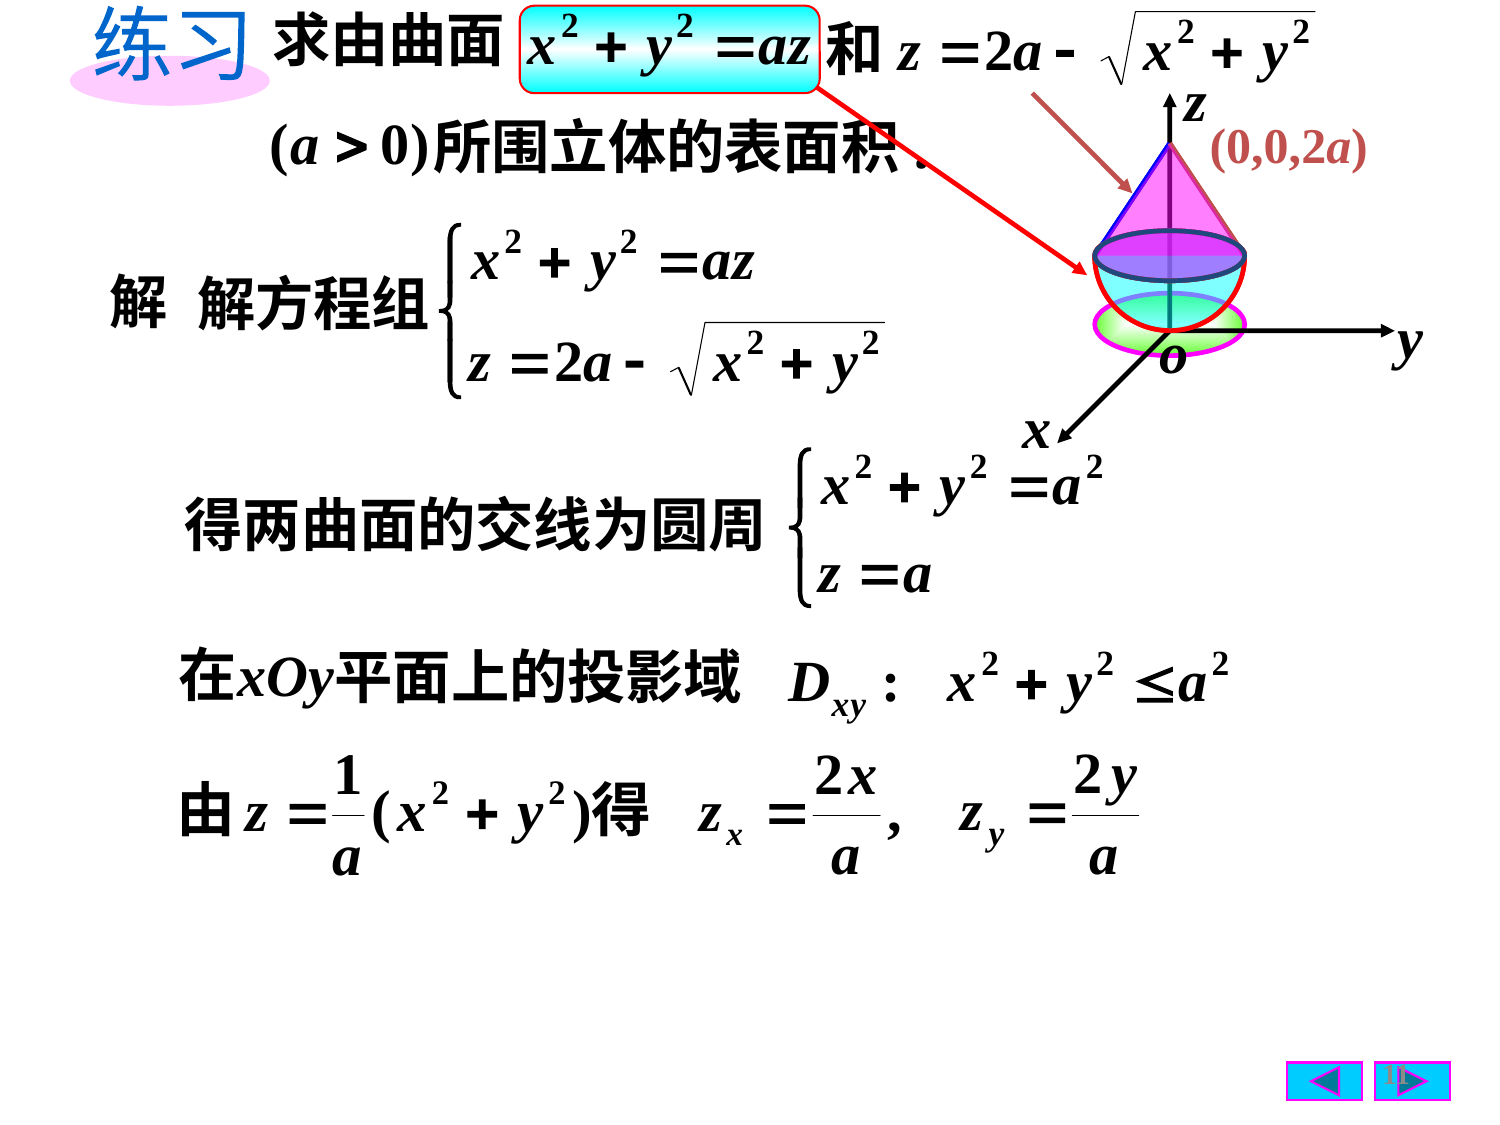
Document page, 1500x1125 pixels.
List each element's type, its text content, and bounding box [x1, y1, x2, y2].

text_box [781, 642, 1233, 729]
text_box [1094, 287, 1245, 331]
text_box 解方程组 [182, 259, 426, 345]
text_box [267, 117, 433, 183]
text_box [526, 90, 814, 94]
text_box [781, 442, 1112, 613]
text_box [175, 641, 338, 716]
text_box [694, 743, 906, 882]
text_box 求由曲面 [257, 0, 545, 81]
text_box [1094, 142, 1245, 281]
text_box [182, 742, 671, 881]
text_box 平面上的投影域 [319, 633, 770, 718]
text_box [432, 217, 891, 404]
text_box 得两曲面的交线为圆周 [169, 480, 776, 565]
slide_number 11 [1074, 1042, 1425, 1103]
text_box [519, 5, 816, 84]
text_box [1007, 55, 1483, 469]
text_box 解 [94, 257, 195, 343]
text_box 所围立体的表面积. [852, 110, 995, 181]
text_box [823, 5, 1320, 92]
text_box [69, 5, 271, 106]
text_box 所围立体的表面积. [433, 110, 949, 181]
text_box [954, 742, 1145, 881]
